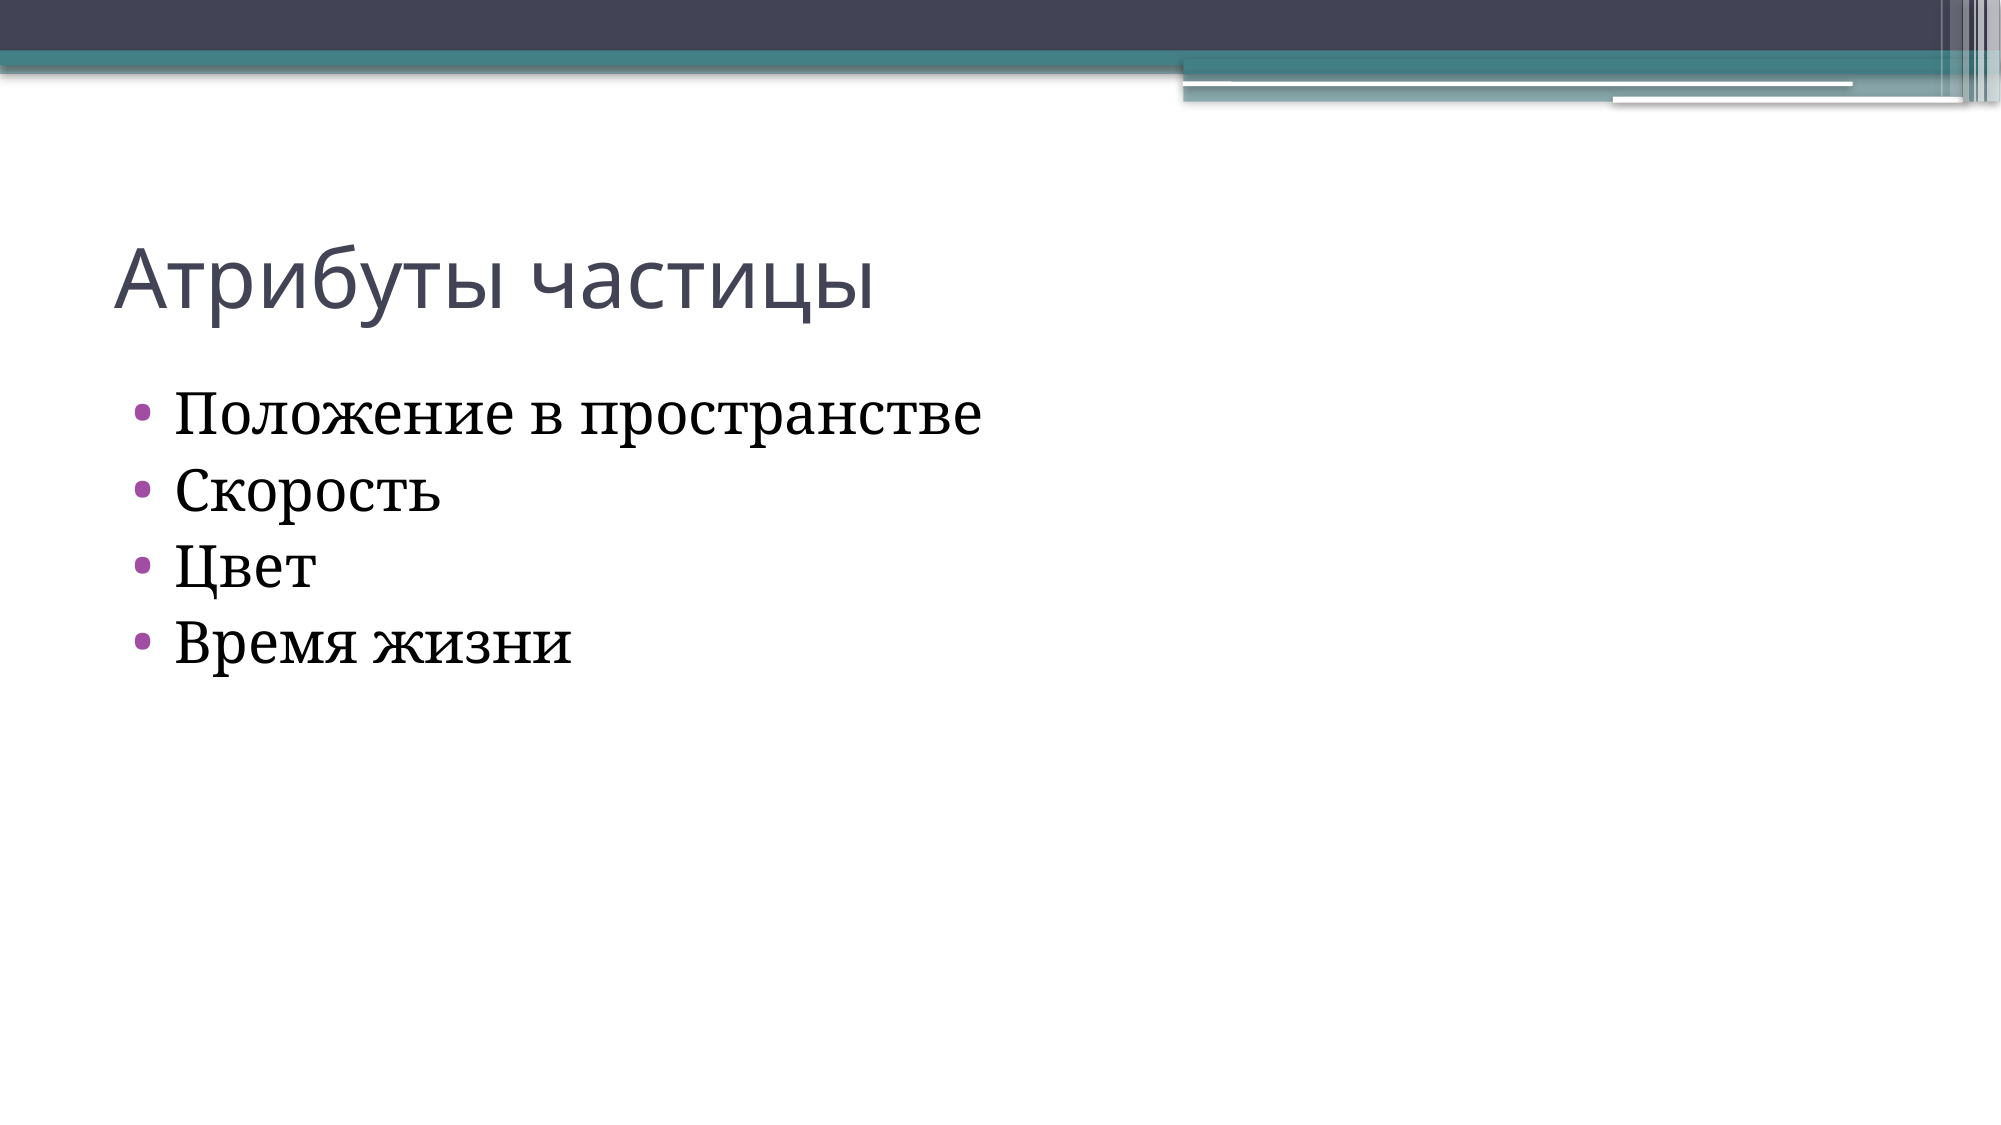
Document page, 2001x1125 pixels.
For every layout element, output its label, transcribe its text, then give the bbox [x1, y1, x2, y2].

title Атрибуты частицы [99, 187, 1900, 363]
list Положение в пространстве Скорость Цвет Время жизни [99, 368, 1900, 1079]
